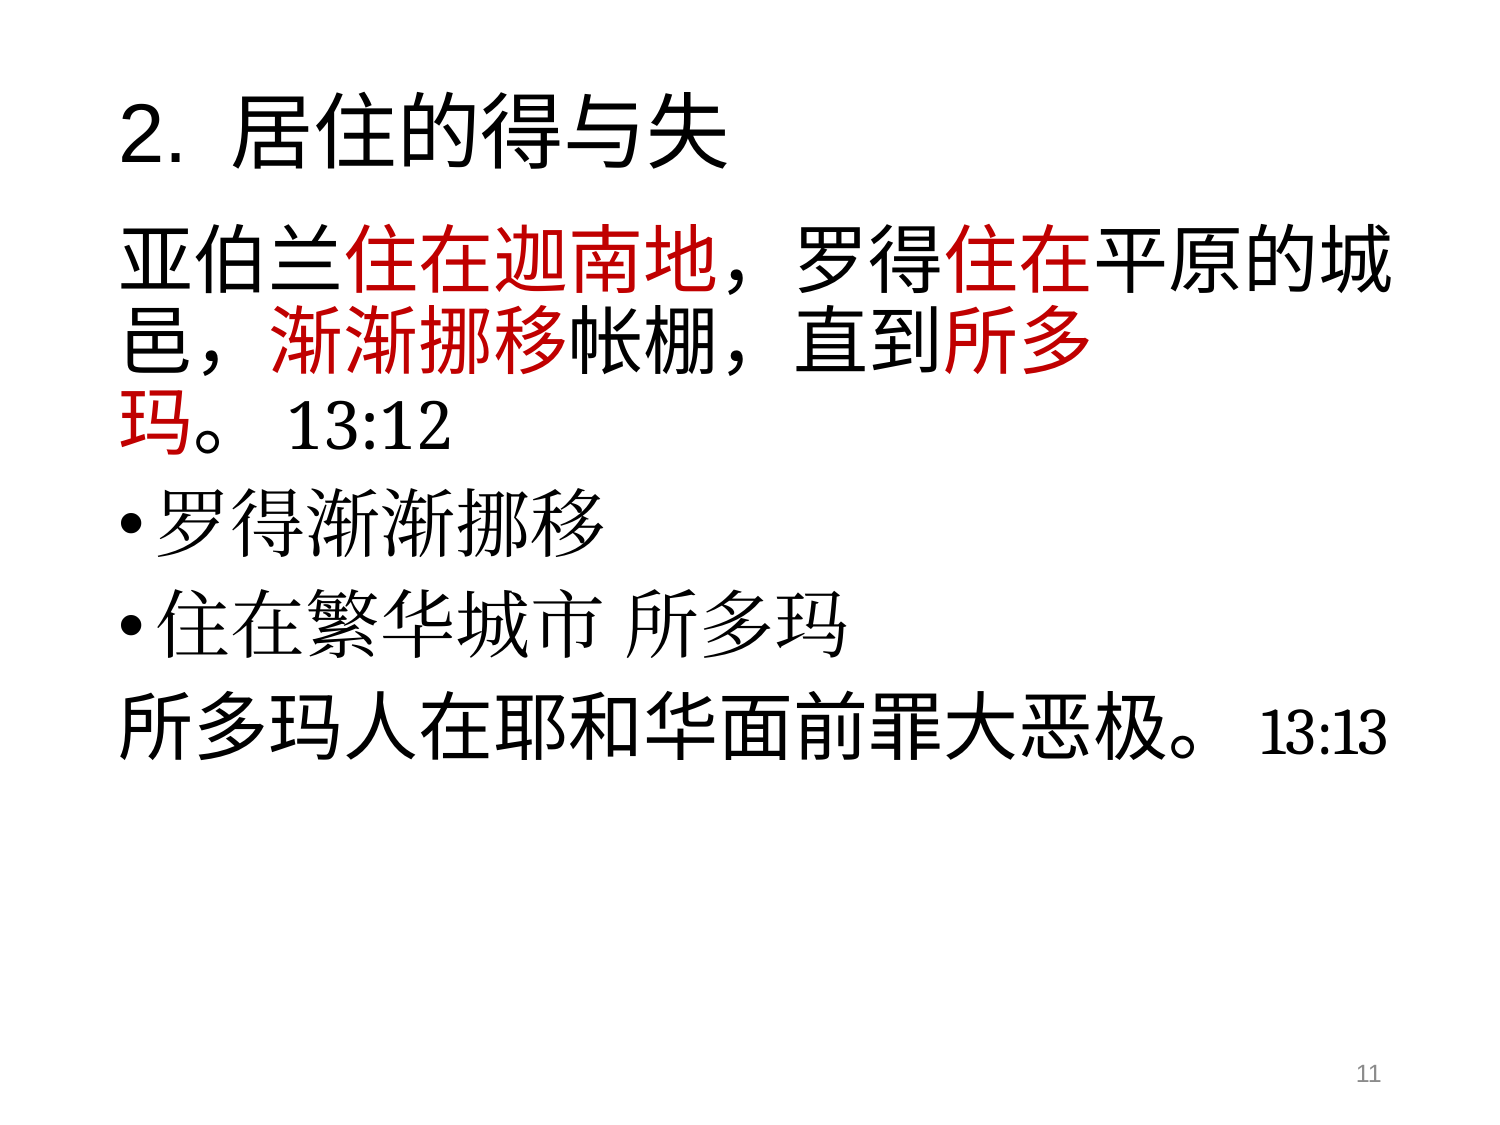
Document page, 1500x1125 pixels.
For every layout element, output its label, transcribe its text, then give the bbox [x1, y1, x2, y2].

slide_number 11 [1059, 1042, 1397, 1103]
list 亚伯兰住在迦南地，罗得住在平原的城邑，渐渐挪移帐棚，直到所多玛。13:12 罗得渐渐挪移 住在繁华城市 所多玛 所多玛人在耶和华面前罪大恶极。13:13 [103, 215, 1432, 1018]
title 2. 居住的得与失 [103, 59, 1397, 211]
